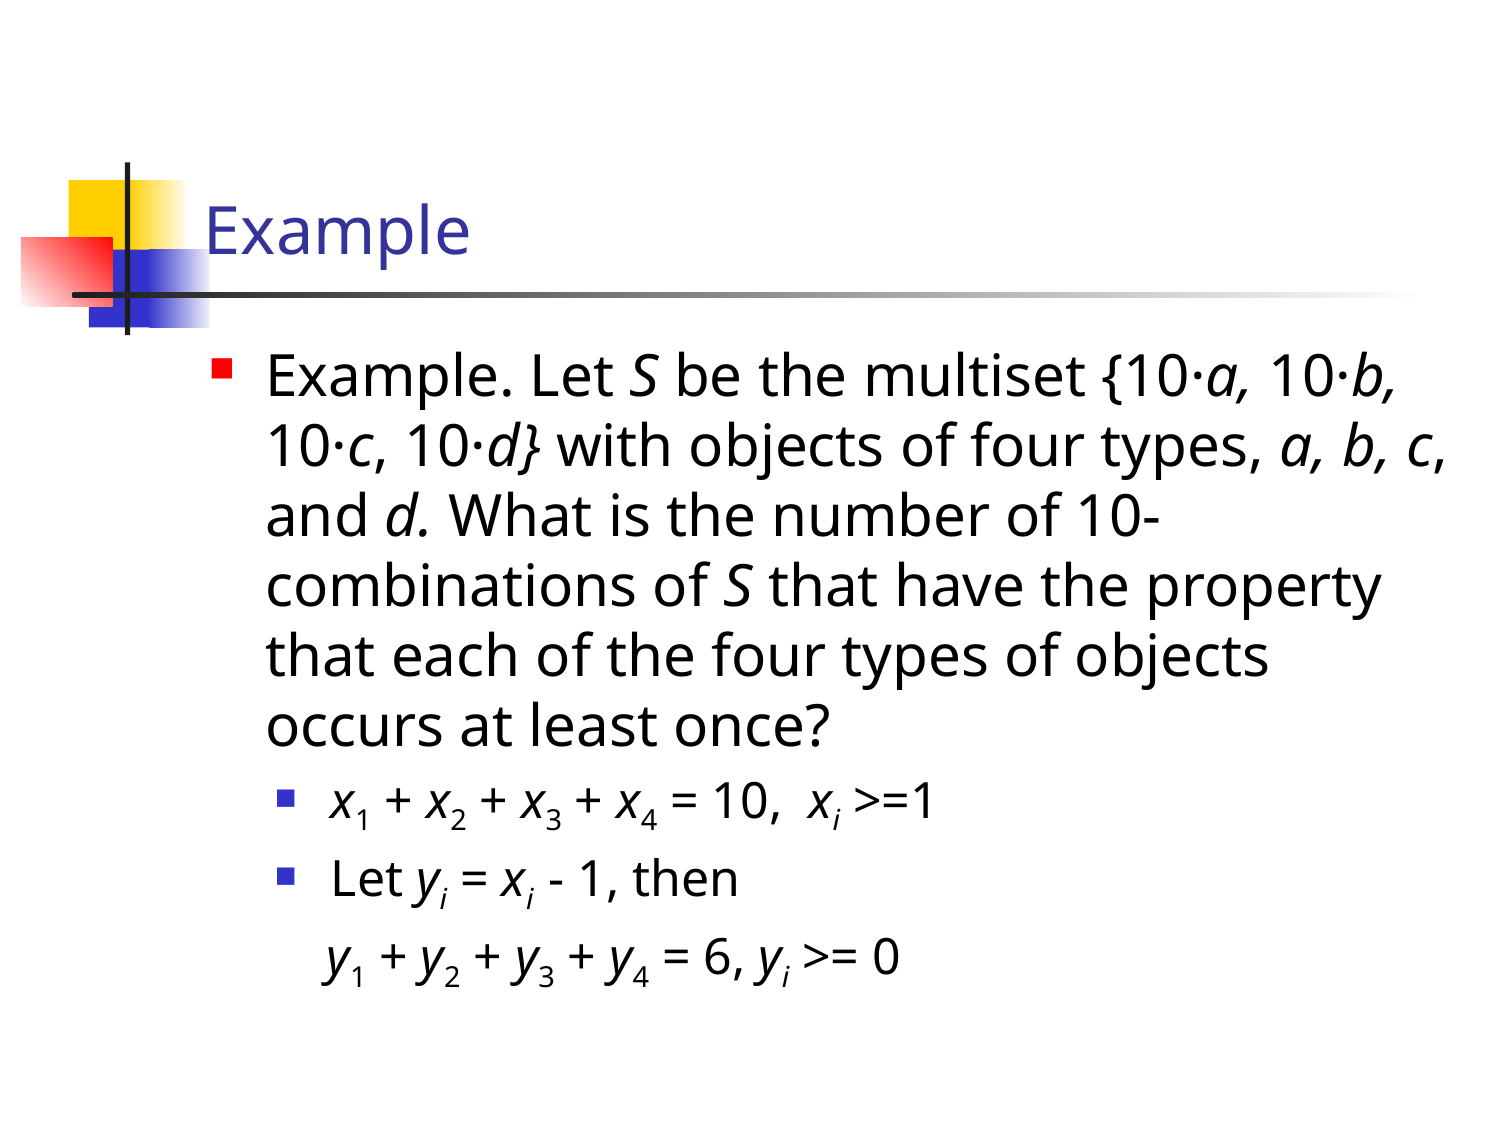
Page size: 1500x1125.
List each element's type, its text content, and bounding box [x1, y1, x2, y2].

title Example [188, 35, 1468, 275]
